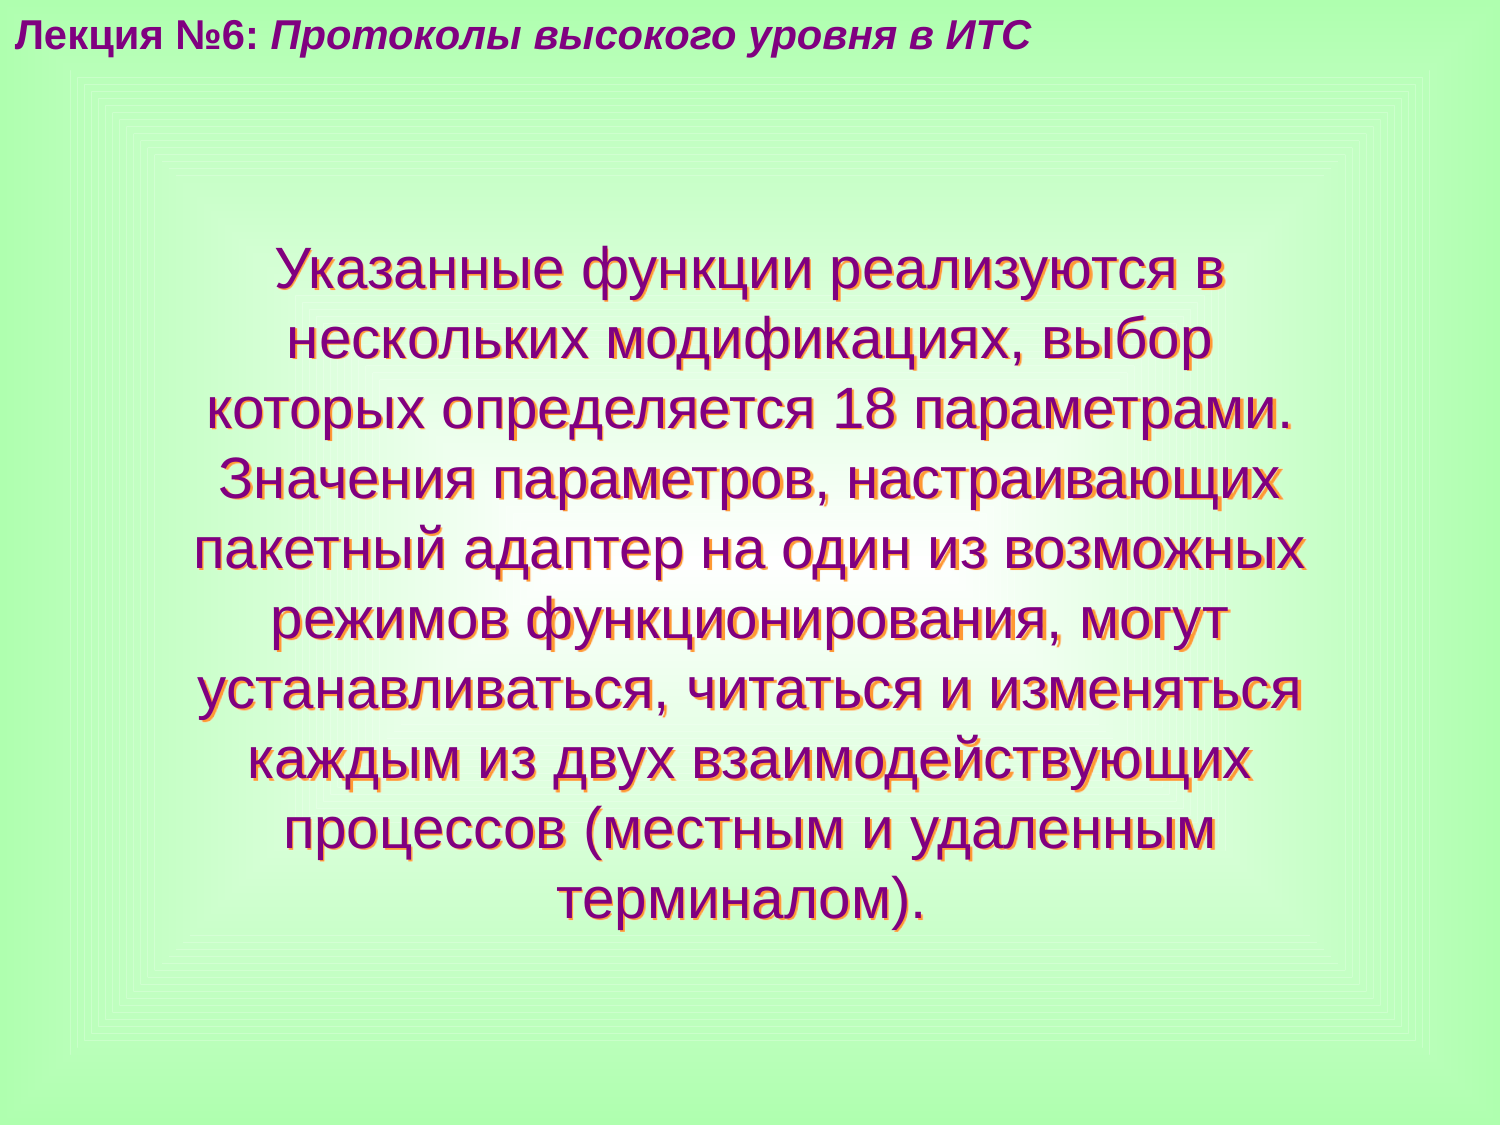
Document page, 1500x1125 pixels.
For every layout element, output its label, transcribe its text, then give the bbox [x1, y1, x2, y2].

text_box Лекция №6: Протоколы высокого уровня в ИТС [0, 0, 1355, 65]
text_box Указанные функции реализуются в нескольких модификациях, выбор которых определяется 18 параметрами. Значения параметров, настраивающих пакетный адаптер на один из возможных режимов функционирования, могут устанавливаться, читаться и изменяться каждым из двух взаимодействующих процессов (местным и удаленным терминалом). [159, 222, 1341, 938]
